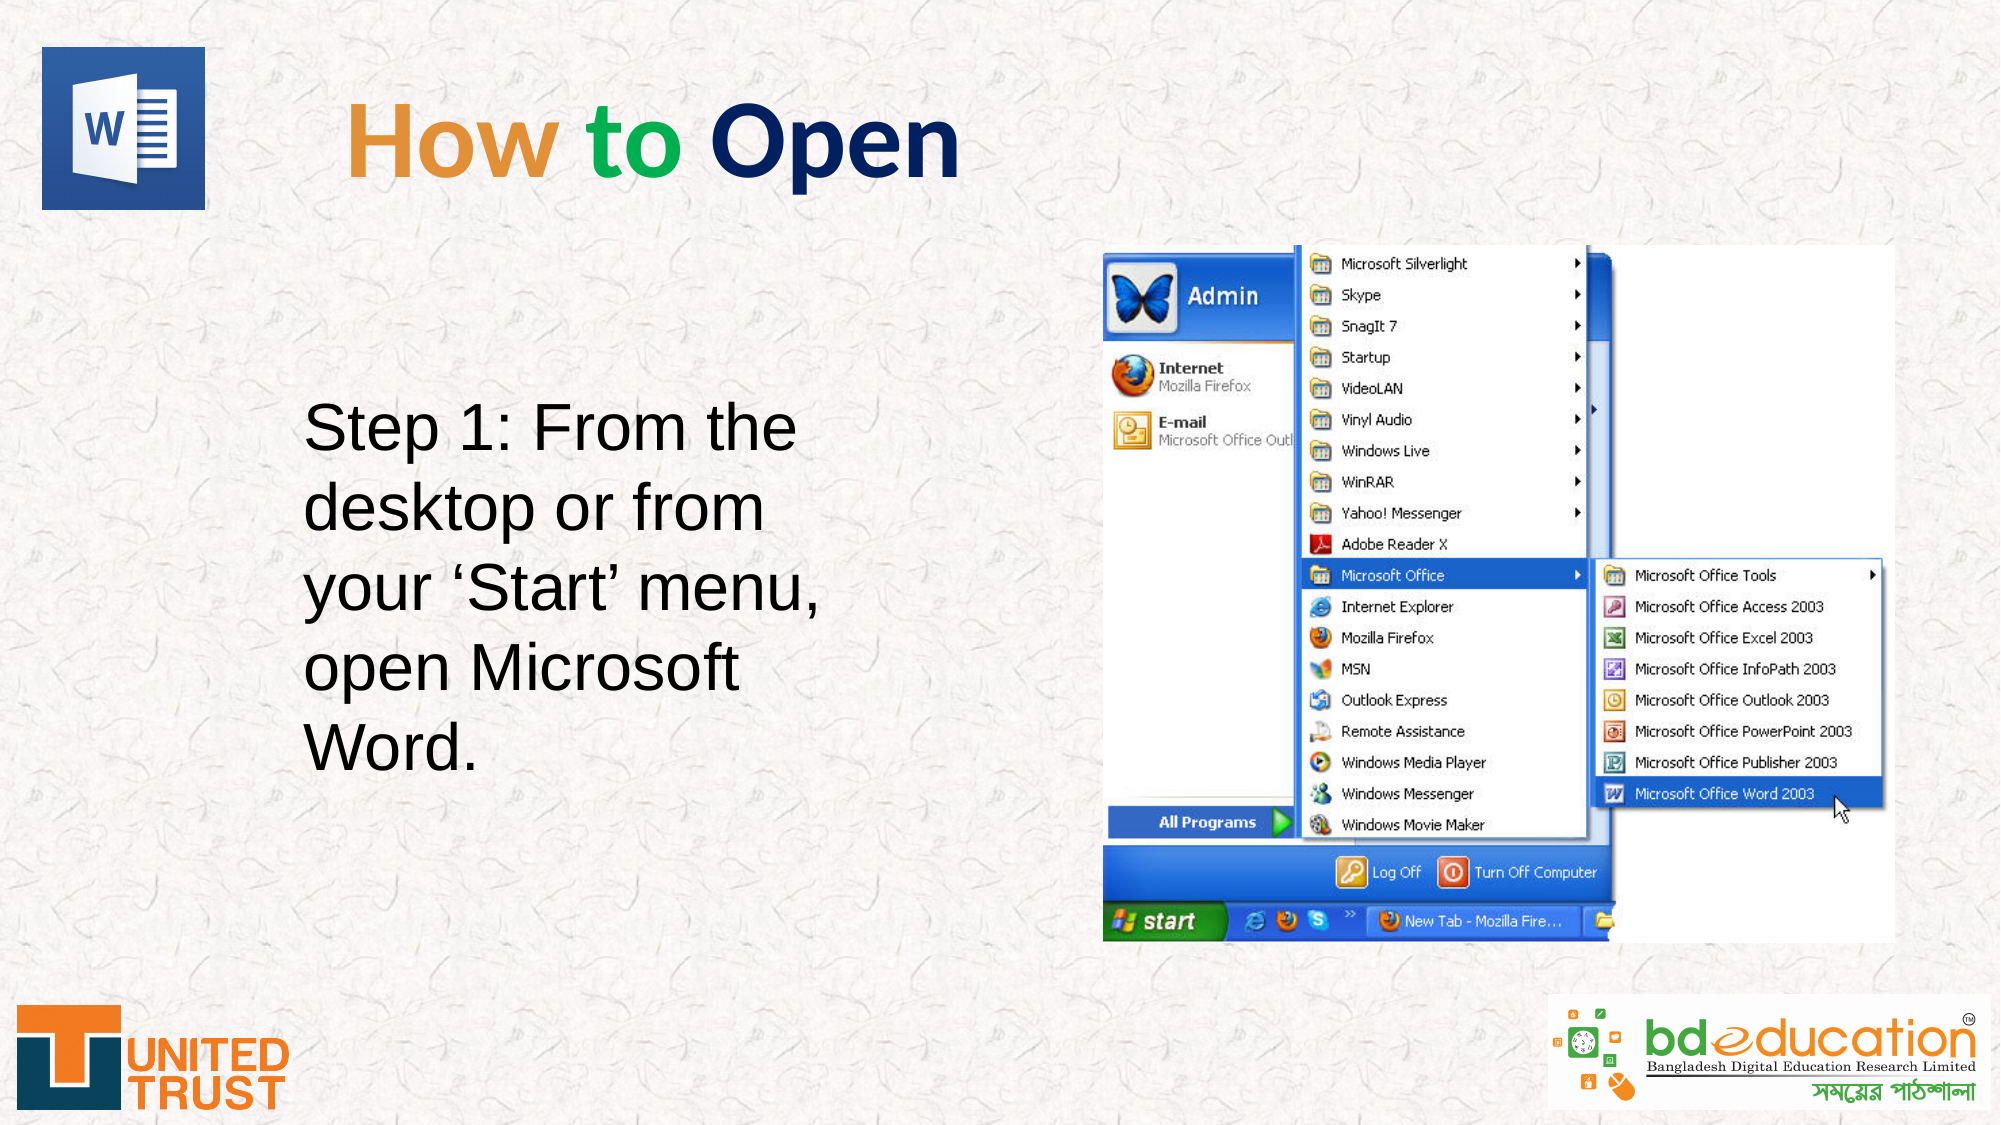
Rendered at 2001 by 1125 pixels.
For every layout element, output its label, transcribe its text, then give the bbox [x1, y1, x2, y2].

text_box How to Open [305, 57, 2000, 208]
text_box Step 1: From the desktop or from your ‘Start’ menu, open Microsoft Word. [288, 376, 892, 791]
picture [0, 0, 2001, 1125]
